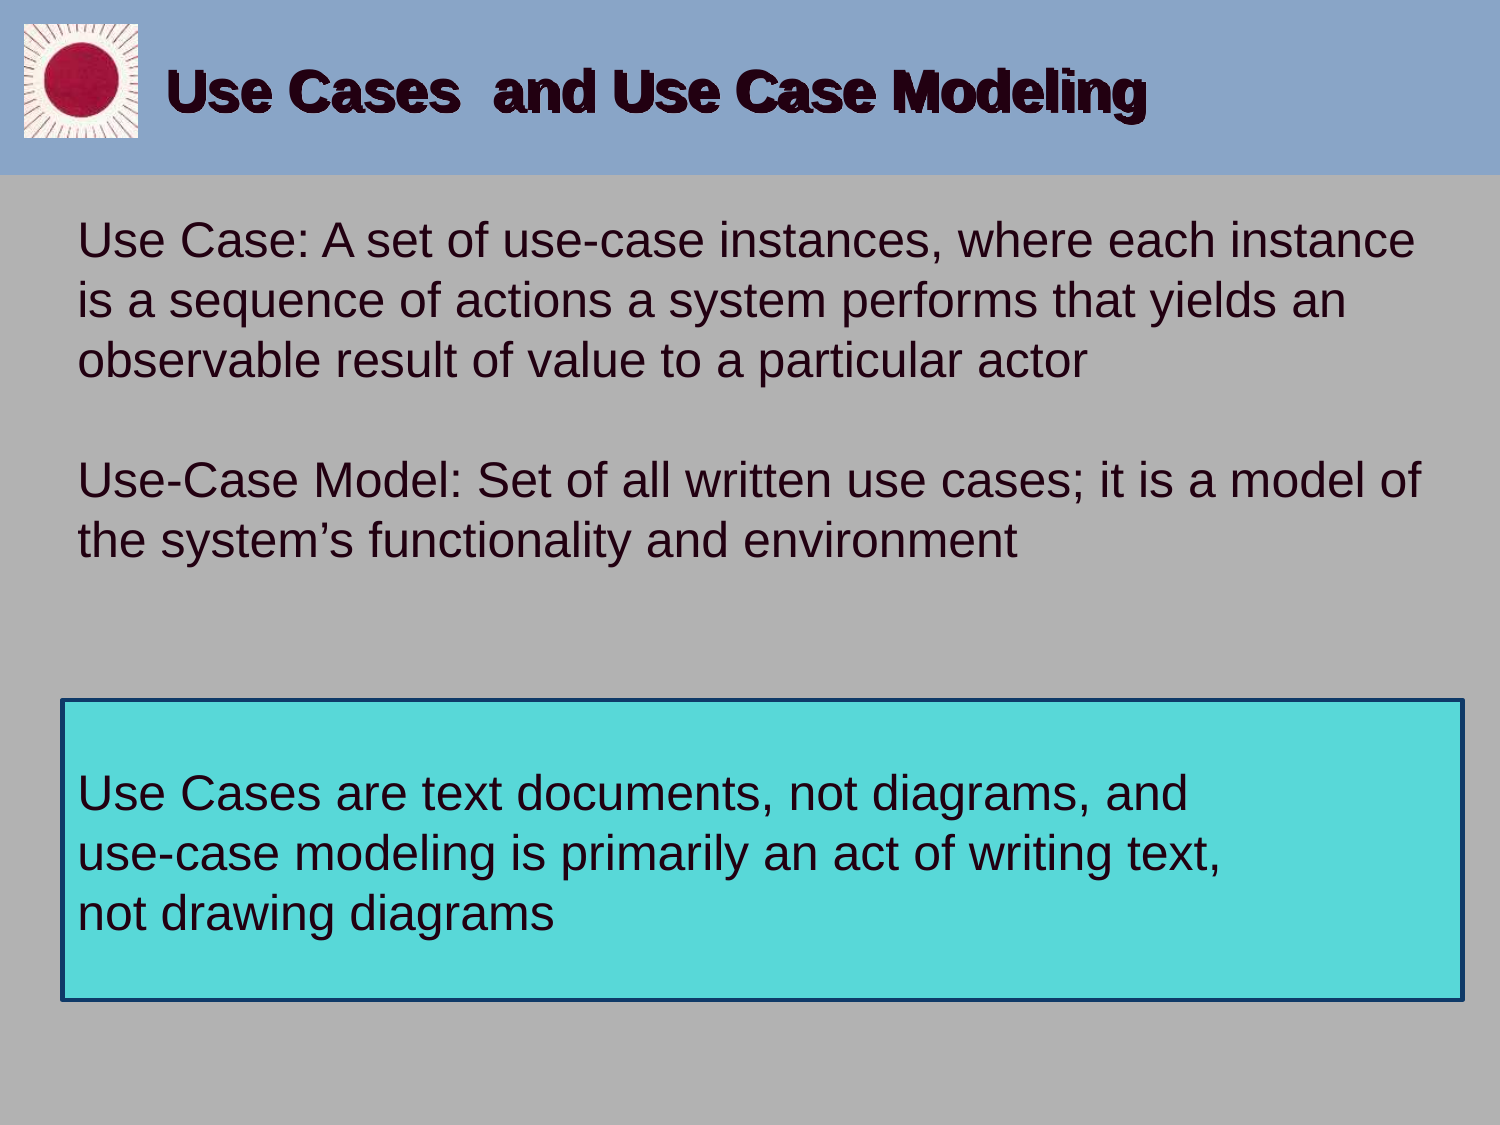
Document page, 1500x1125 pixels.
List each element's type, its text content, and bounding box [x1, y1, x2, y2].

text_box Use Cases are text documents, not diagrams, and use-case modeling is primarily an act of writing text, not drawing diagrams [62, 699, 1463, 1000]
text_box Use Case: A set of use-case instances, where each instance is a sequence of actions a system performs that yields an observable result of value to a particular actor Use-Case Model: Set of all written use cases; it is a model of the system’s functionality and environment [62, 199, 1463, 575]
picture [24, 24, 138, 138]
title Use Cases and Use Case Modeling [149, 0, 1500, 176]
